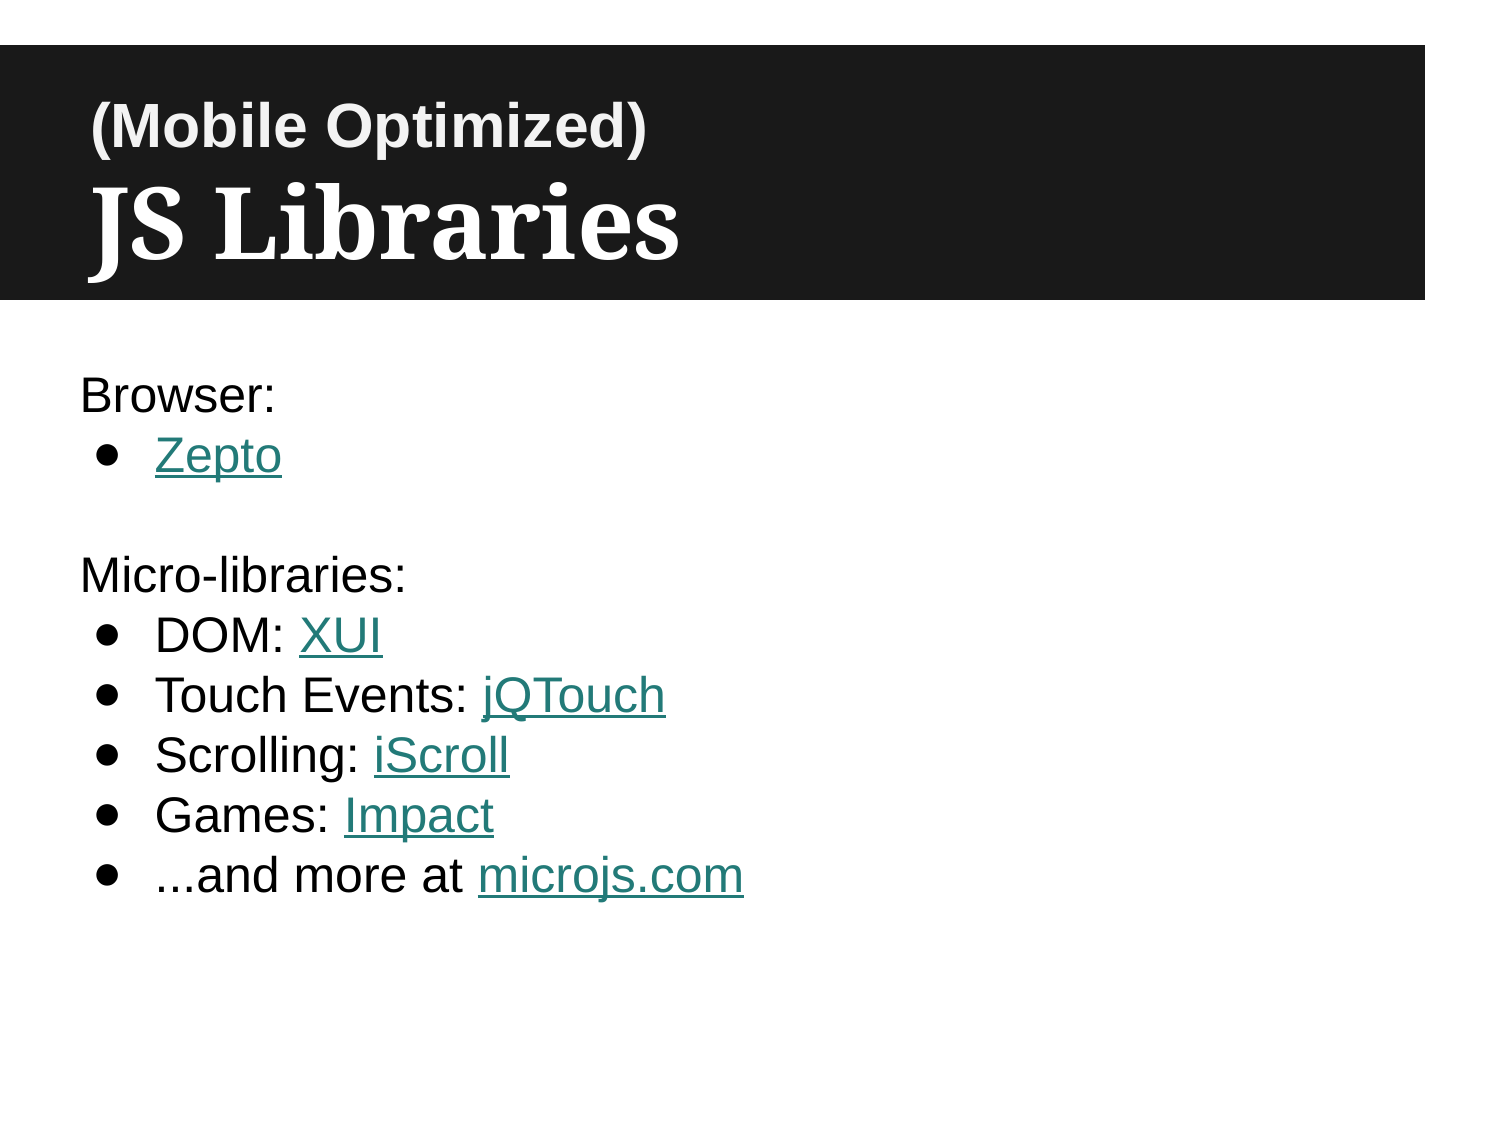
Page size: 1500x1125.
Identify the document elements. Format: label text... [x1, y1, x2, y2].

title (Mobile Optimized) JS Libraries [75, 45, 1425, 295]
text_box Browser: Zepto Micro-libraries: DOM: XUI Touch Events: jQTouch Scrolling: iScroll Games: Impact ...and more at microjs.com [64, 347, 1484, 860]
